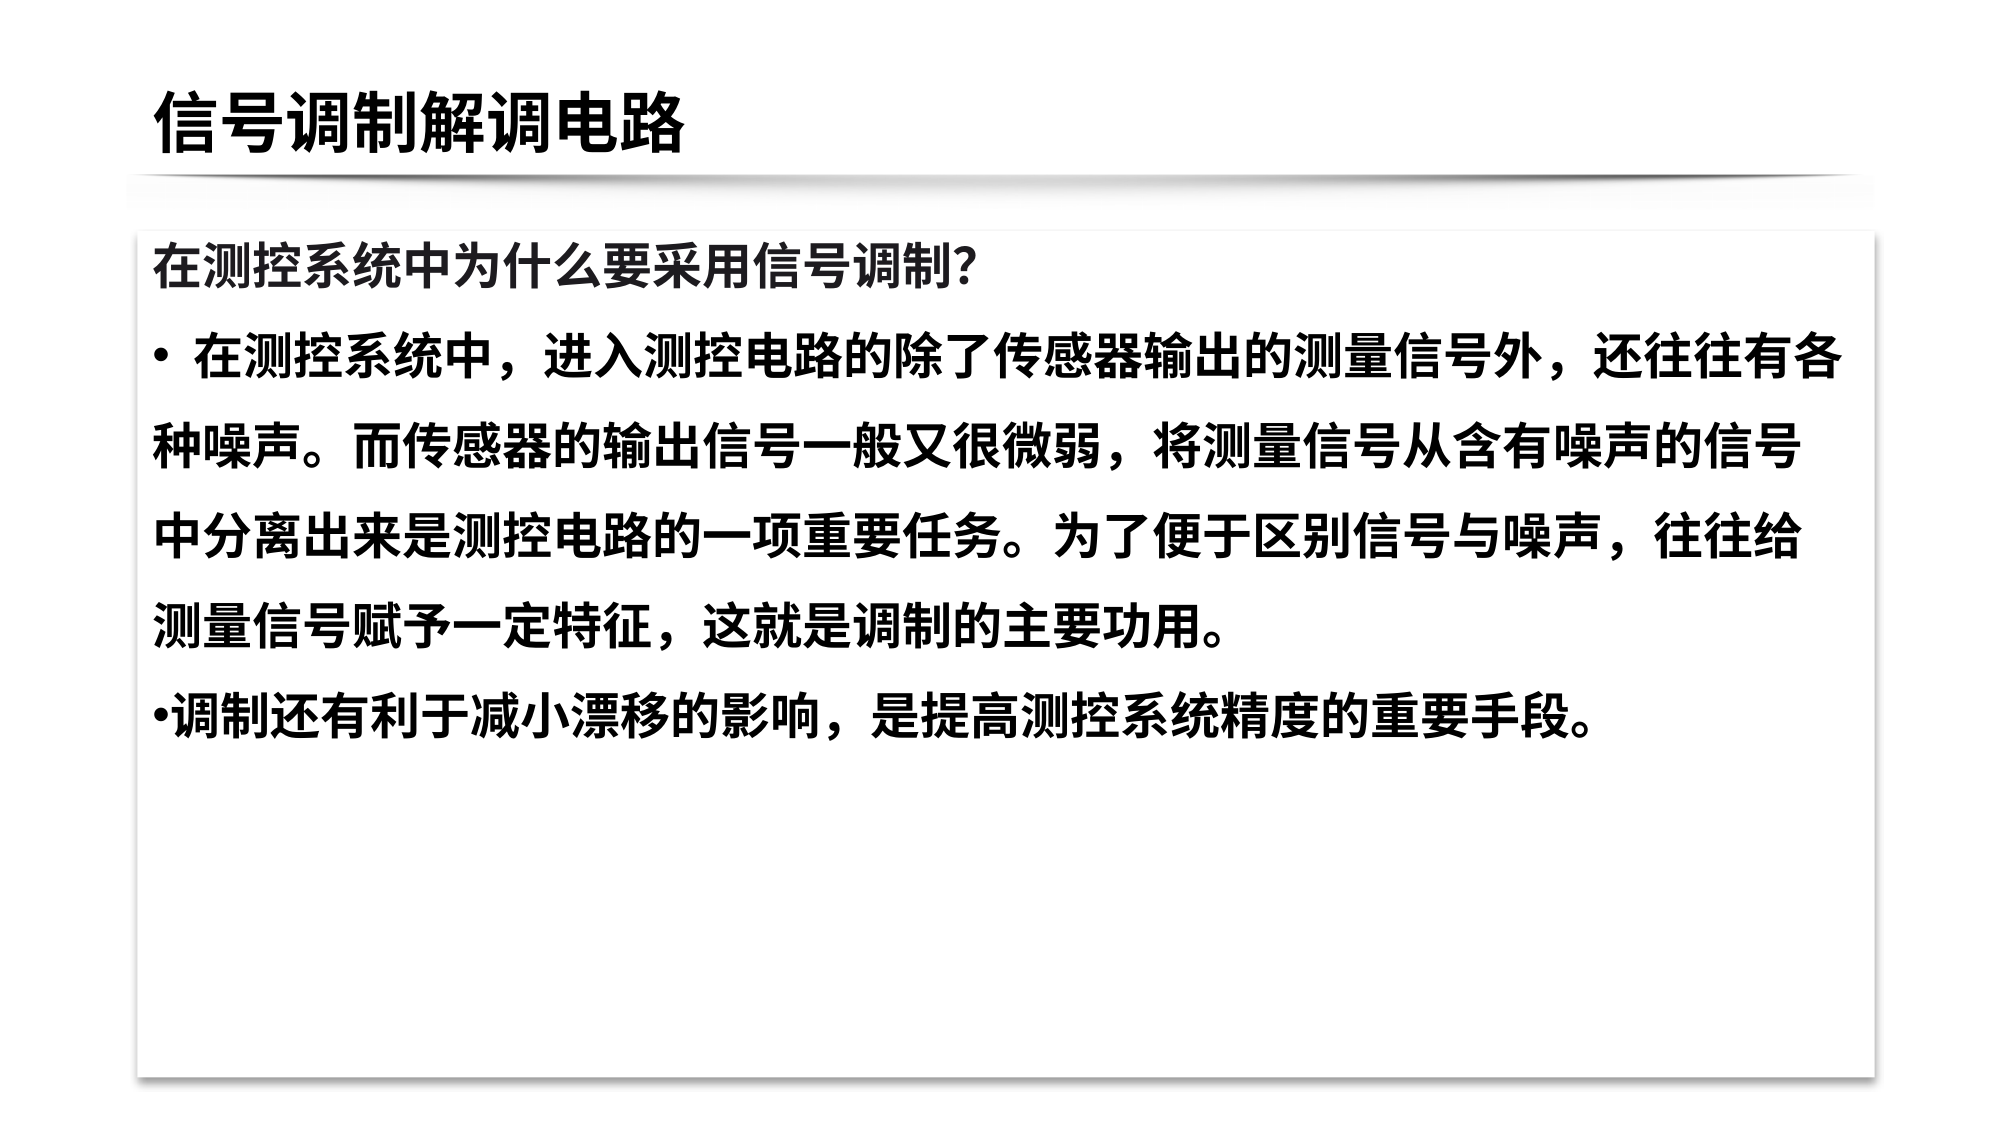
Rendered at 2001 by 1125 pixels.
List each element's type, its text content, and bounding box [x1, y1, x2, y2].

title 信号调制解调电路 [137, 77, 1863, 175]
list 在测控系统中为什么要采用信号调制？ 在测控系统中，进入测控电路的除了传感器输出的测量信号外，还往往有各种噪声。而传感器的输出信号一般又很微弱，将测量信号从含有噪声的信号中分离出来是测控电路的一项重要任务。为了便于区别信号与噪声，往往给测量信号赋予一定特征，这就是调制的主要功用。 调制还有利于减小漂移的影响，是提高测控系统精度的重要手段。 [137, 196, 1863, 1014]
picture [127, 175, 1874, 211]
